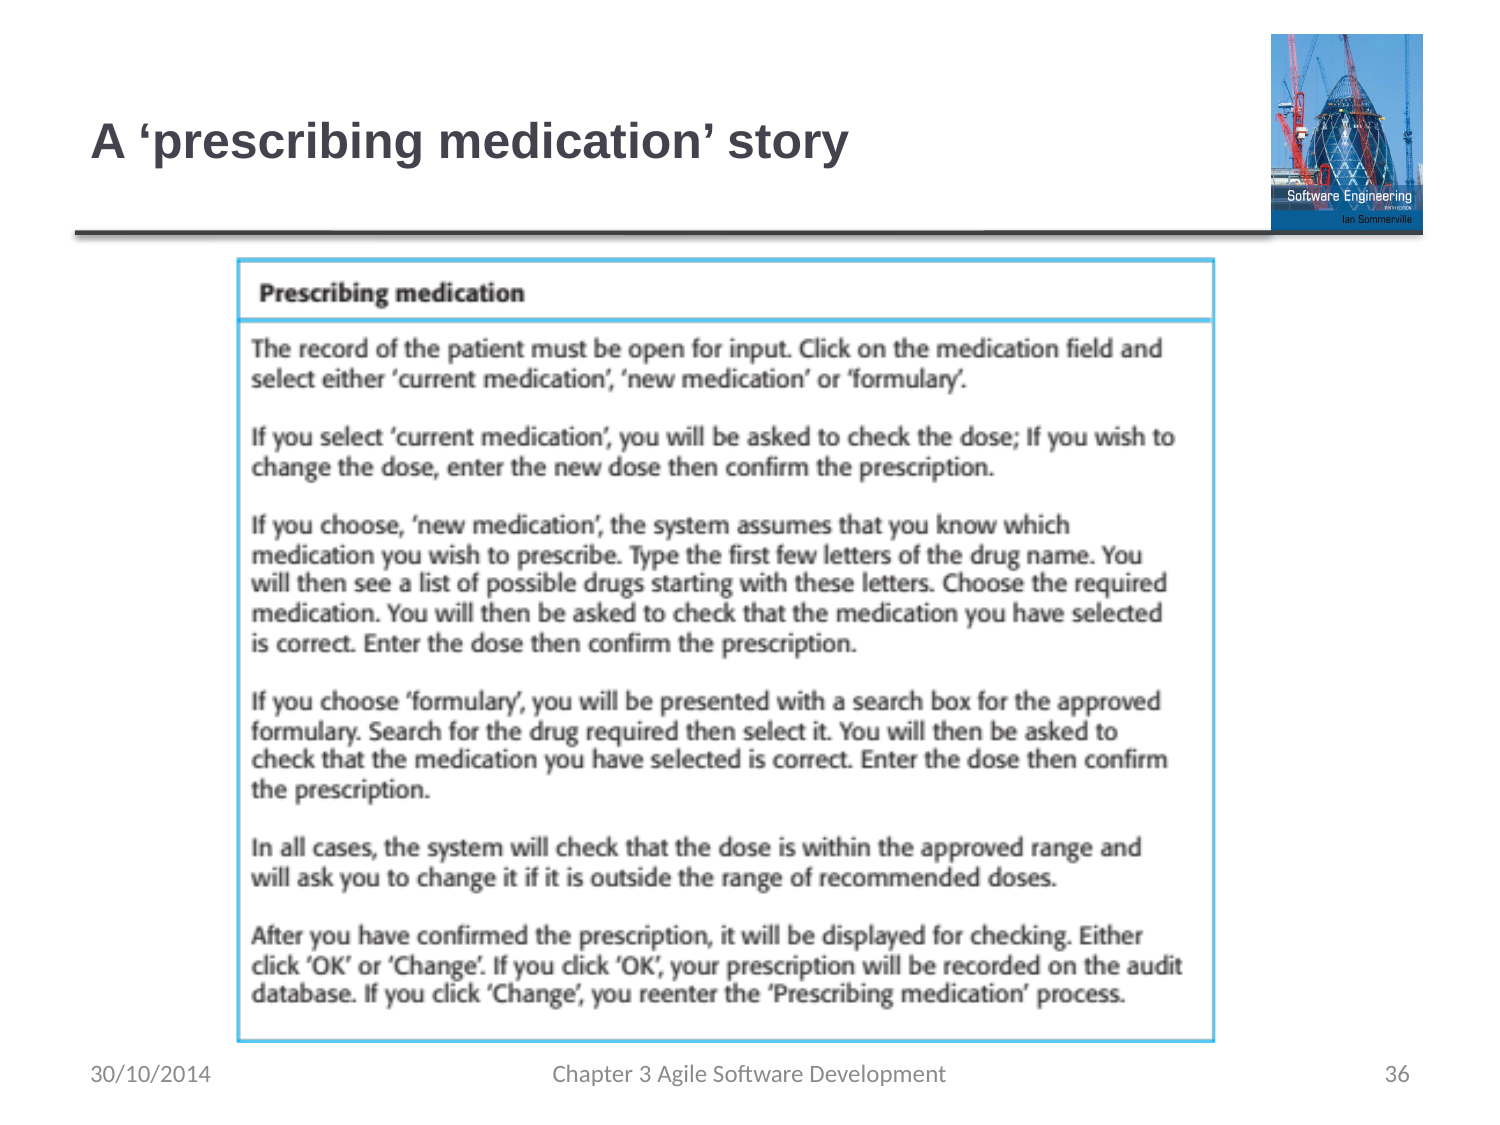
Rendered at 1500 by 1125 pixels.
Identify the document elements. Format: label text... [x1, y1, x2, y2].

footer Chapter 3 Agile Software Development [512, 1051, 988, 1103]
title A ‘prescribing medication’ story [74, 44, 1272, 233]
picture [236, 256, 1216, 1043]
slide_number 36 [1074, 1042, 1425, 1103]
picture [1271, 34, 1423, 230]
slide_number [75, 1042, 425, 1103]
